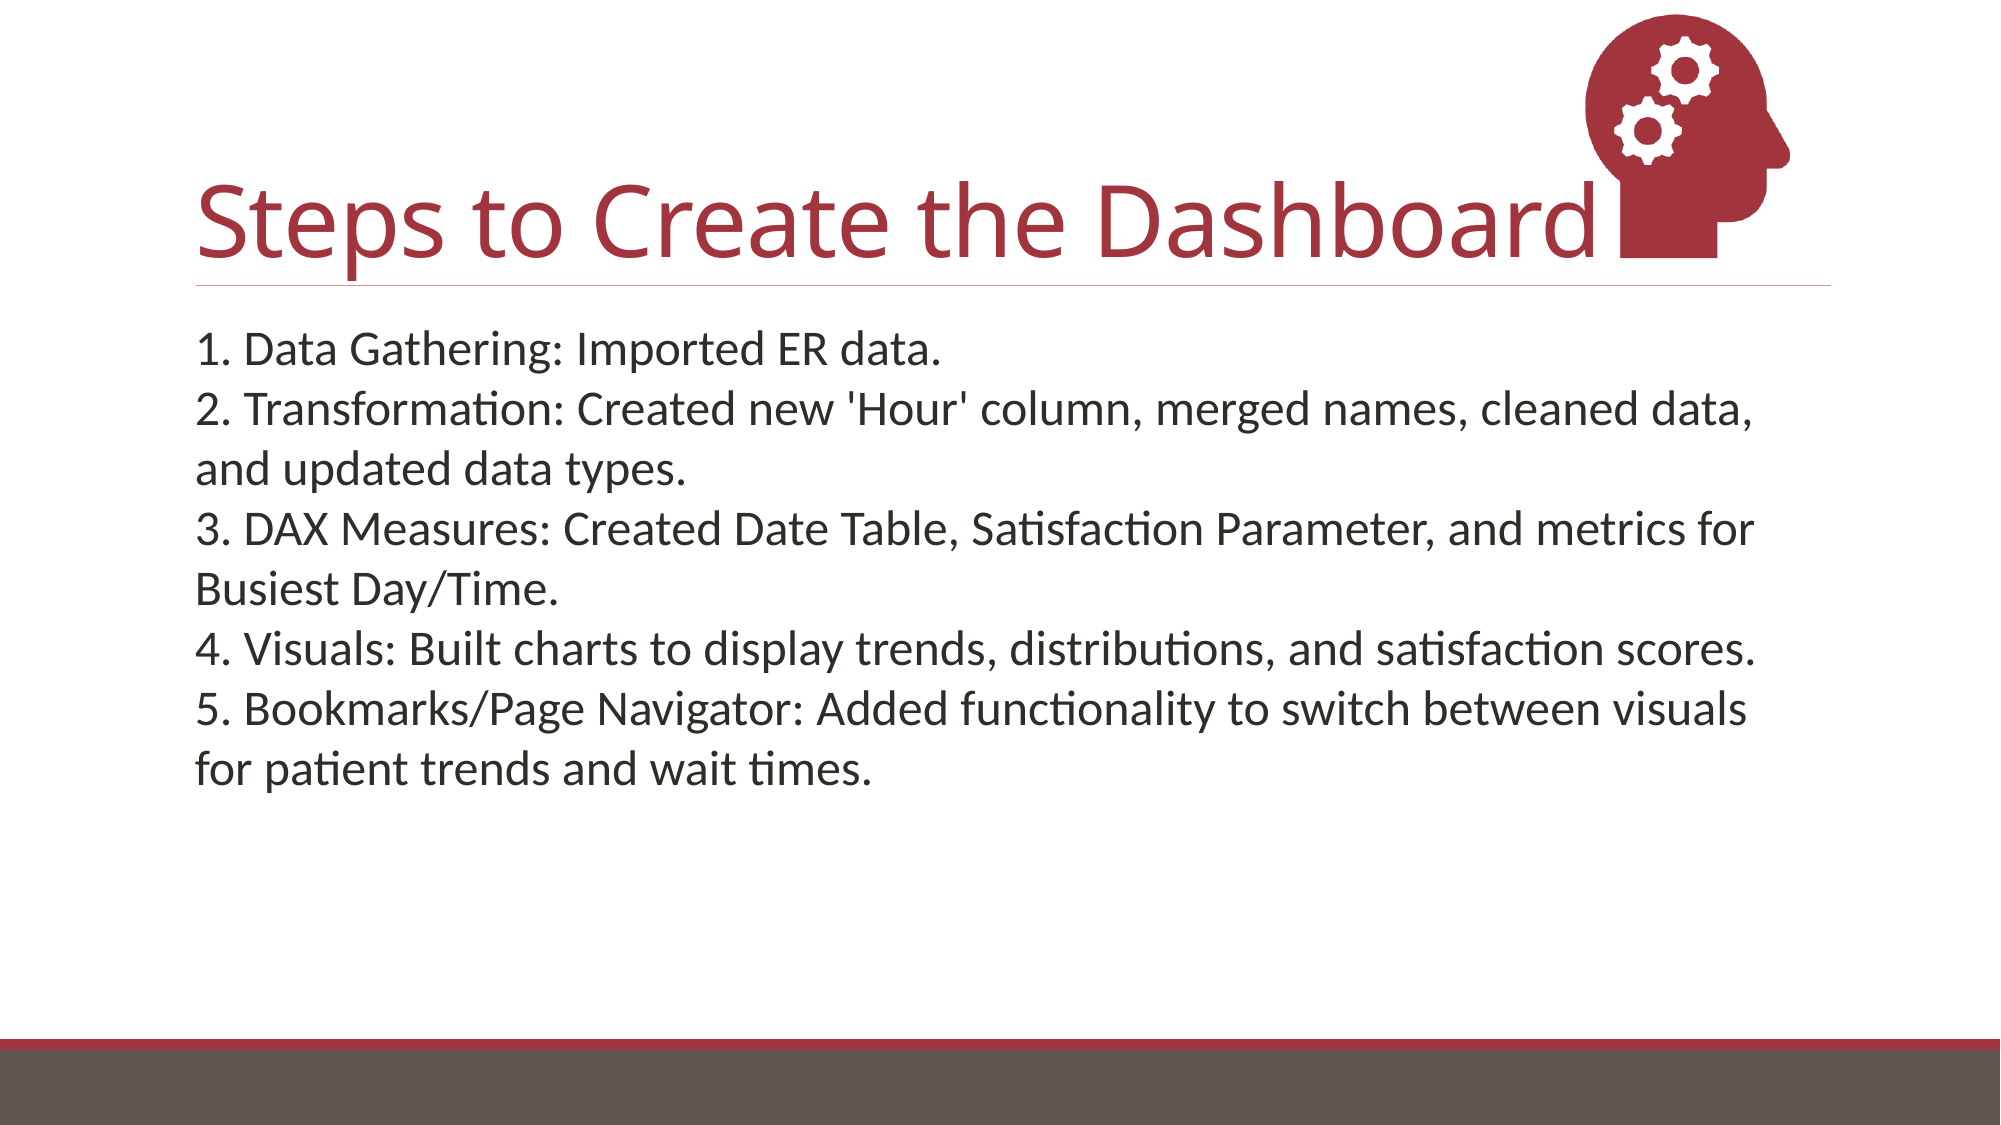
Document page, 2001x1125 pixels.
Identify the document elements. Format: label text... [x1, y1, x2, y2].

picture [1544, 0, 1831, 286]
text_box 1. Data Gathering: Imported ER data. 2. Transformation: Created new 'Hour' column, merged names, cleaned data, and updated data types. 3. DAX Measures: Created Date Table, Satisfaction Parameter, and metrics for Busiest Day/Time. 4. Visuals: Built charts to display trends, distributions, and satisfaction scores. 5. Bookmarks/Page Navigator: Added functionality to switch between visuals for patient trends and wait times. [180, 308, 1805, 803]
title Steps to Create the Dashboard [180, 47, 1541, 285]
